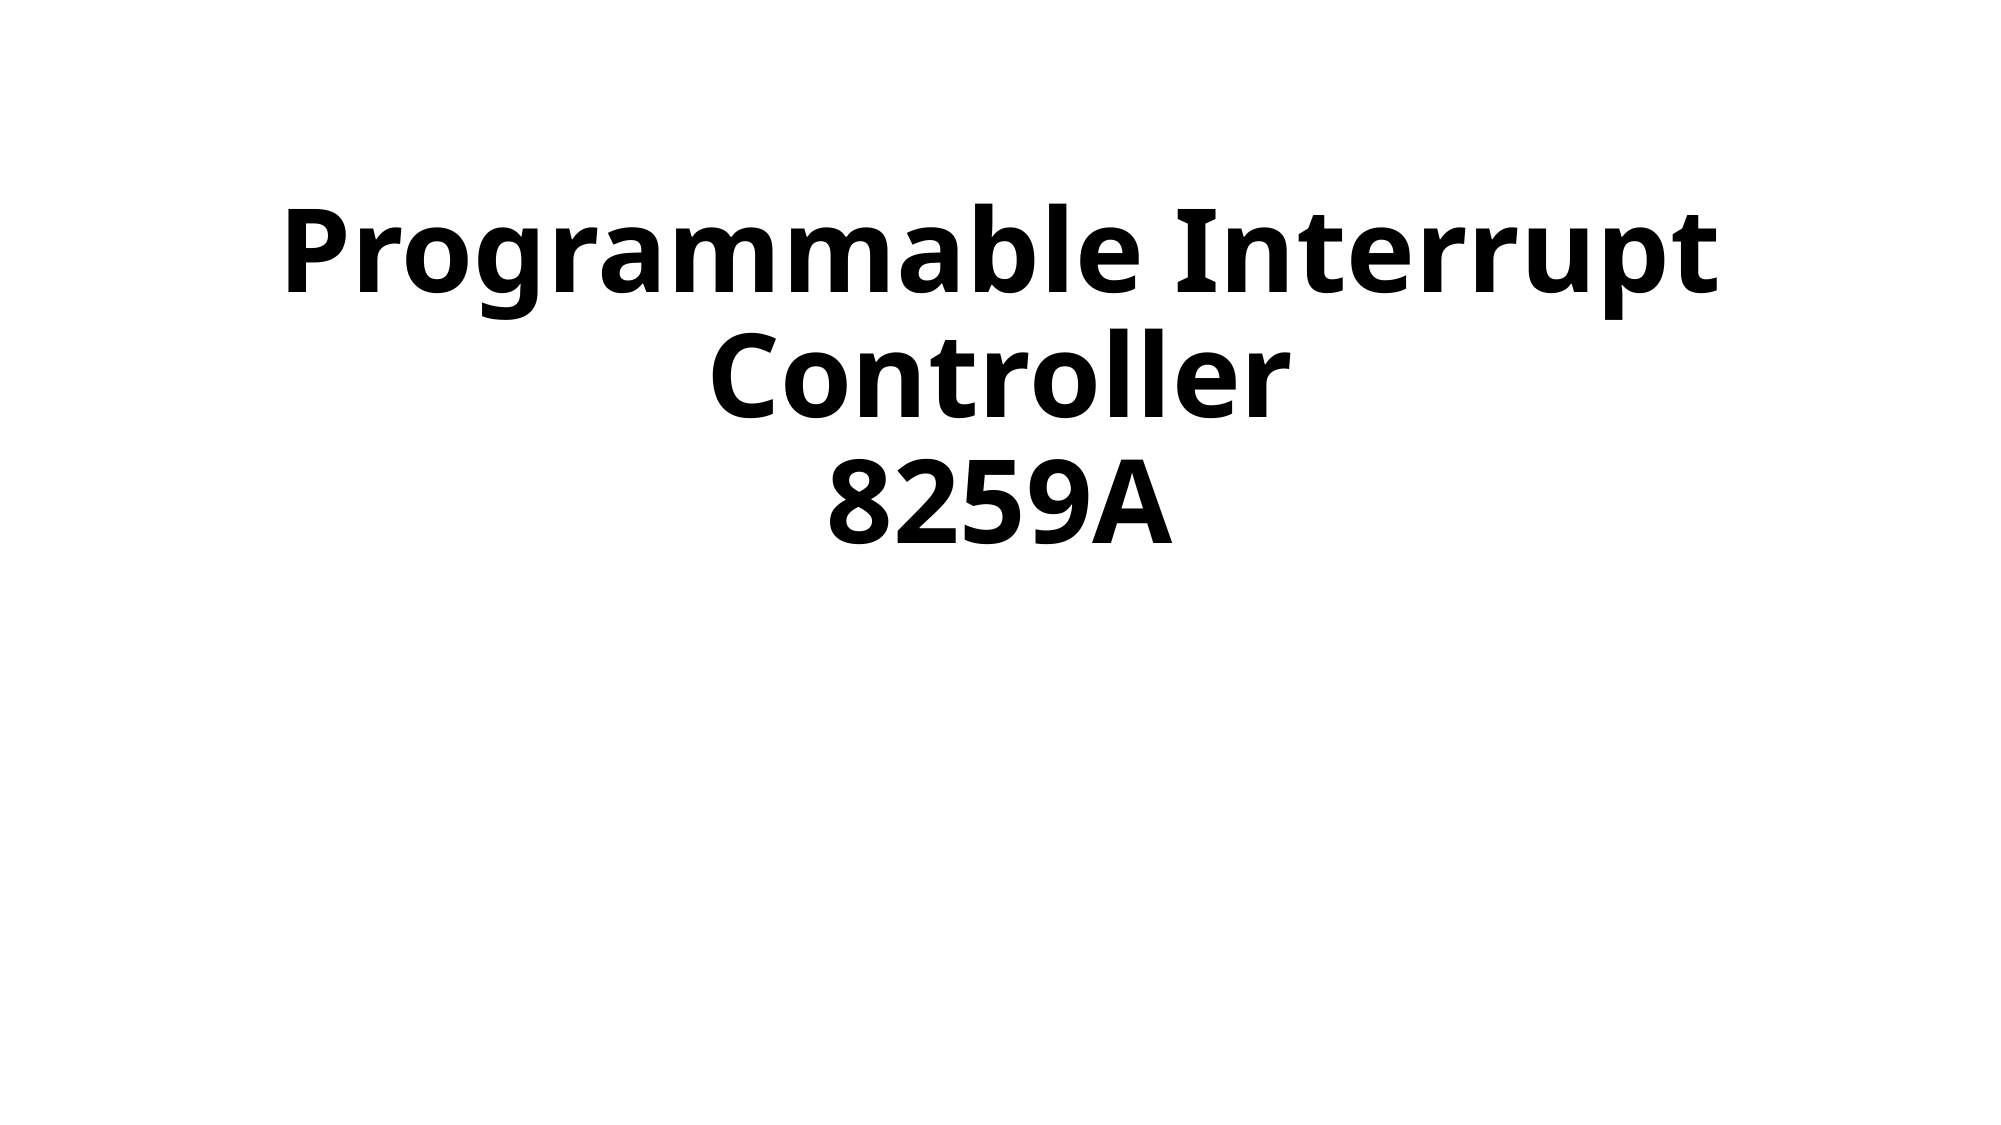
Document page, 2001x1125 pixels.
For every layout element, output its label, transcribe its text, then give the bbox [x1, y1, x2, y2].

title Programmable Interrupt Controller 8259A [249, 184, 1750, 576]
